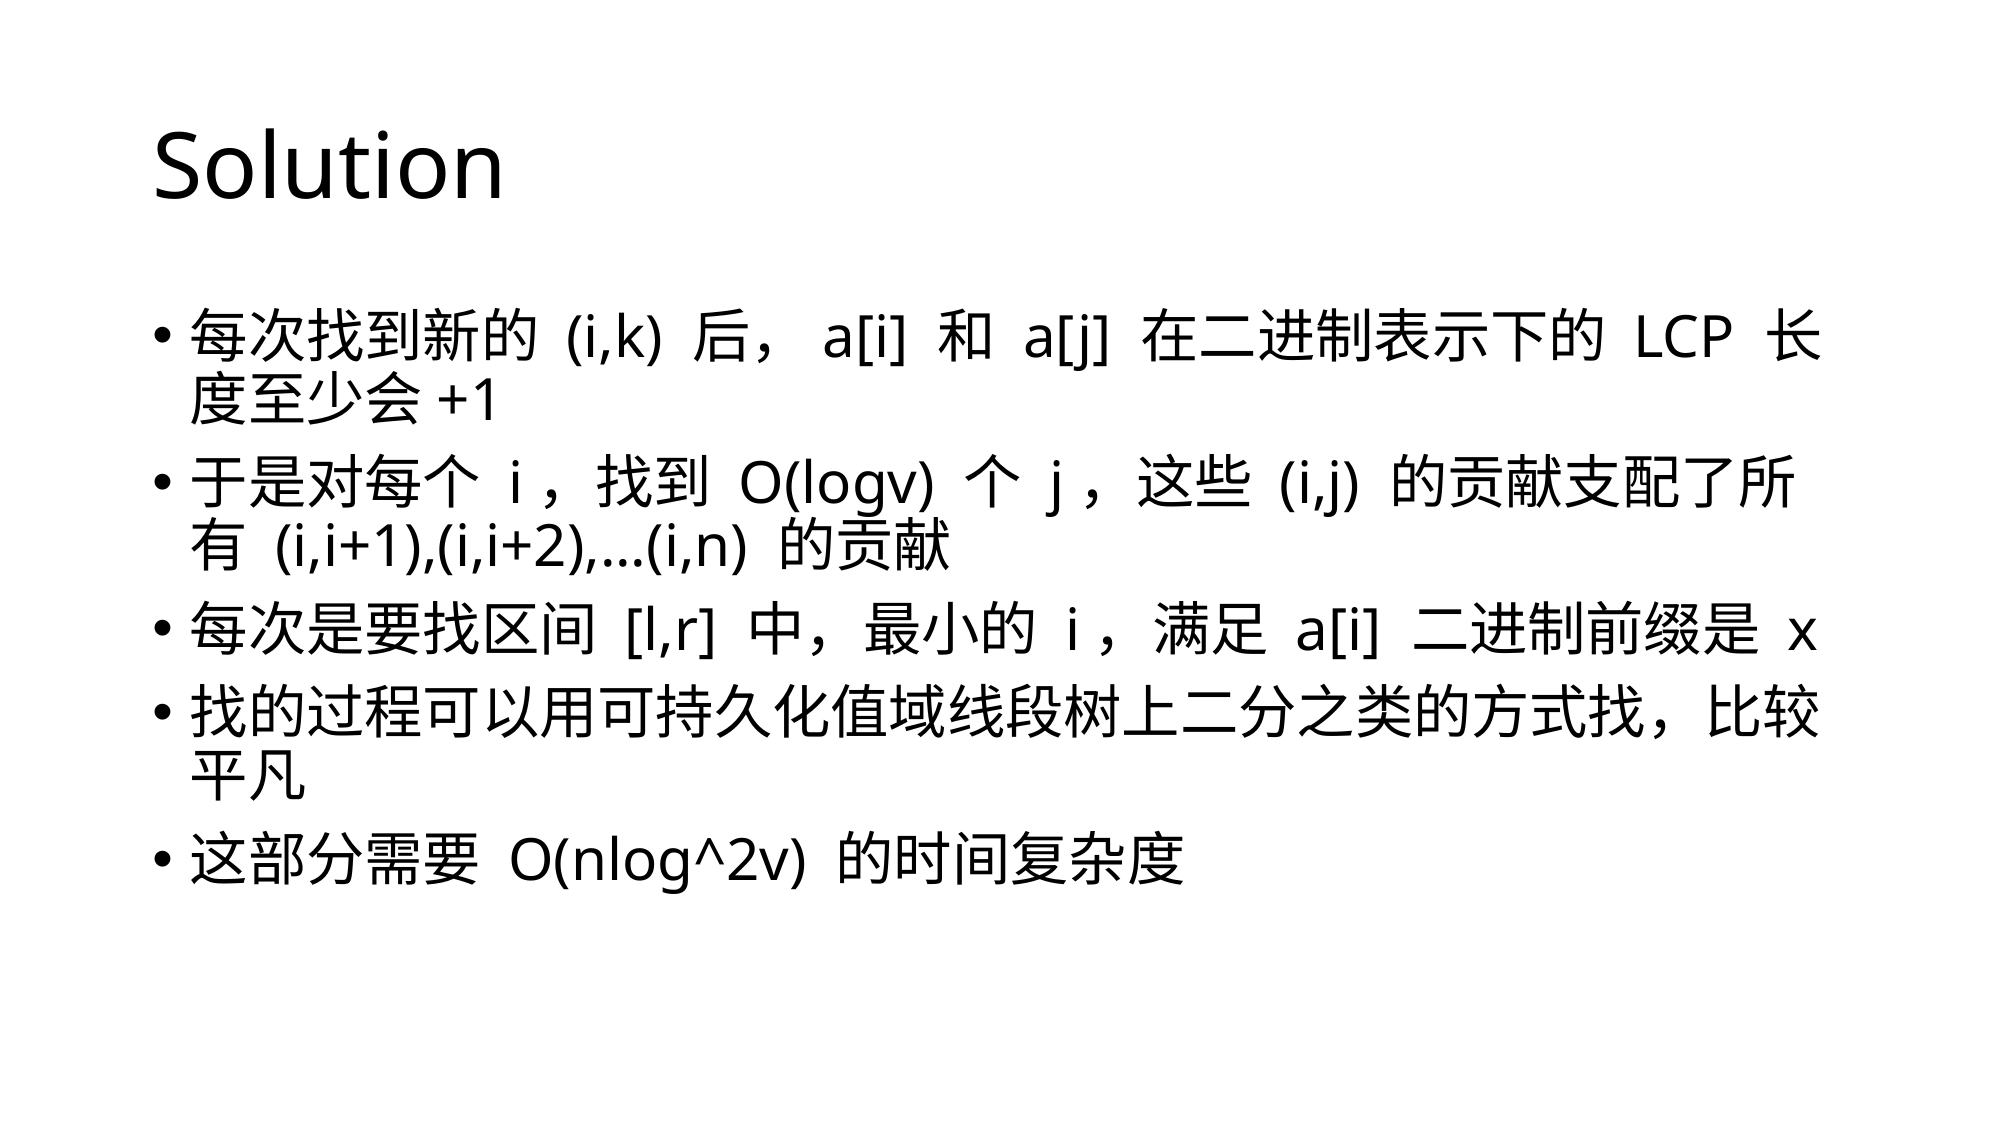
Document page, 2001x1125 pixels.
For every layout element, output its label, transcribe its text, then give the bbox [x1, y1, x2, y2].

list 每次找到新的 (i,k) 后，a[i] 和 a[j] 在二进制表示下的 LCP 长度至少会+1 于是对每个 i，找到 O(logv) 个 j，这些 (i,j) 的贡献支配了所有 (i,i+1),(i,i+2),...(i,n) 的贡献 每次是要找区间 [l,r] 中，最小的 i，满足 a[i] 二进制前缀是 x 找的过程可以用可持久化值域线段树上二分之类的方式找，比较平凡 这部分需要 O(nlog^2v) 的时间复杂度 [137, 299, 1863, 1014]
title Solution [137, 59, 1863, 278]
